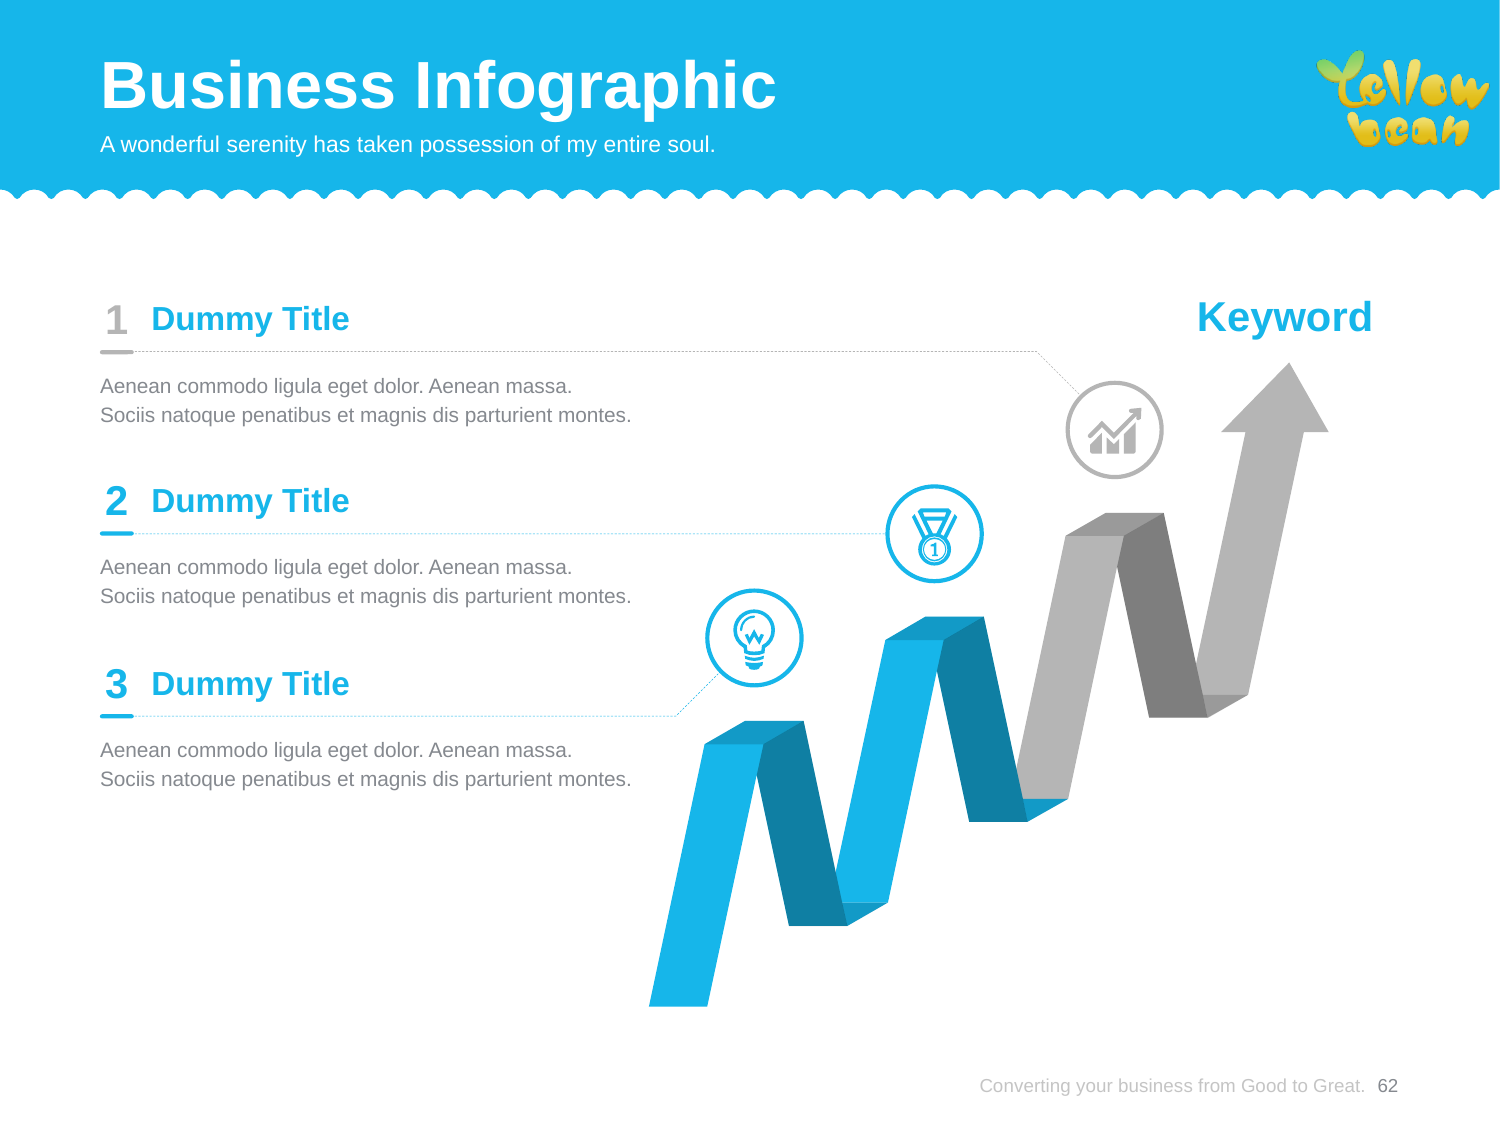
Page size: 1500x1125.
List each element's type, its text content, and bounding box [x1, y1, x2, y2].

list A wonderful serenity has taken possession of my entire soul. [100, 129, 1400, 189]
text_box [829, 616, 1069, 903]
footer Converting your business from Good to Great. [905, 1044, 1352, 1125]
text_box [1065, 380, 1164, 480]
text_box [100, 656, 683, 789]
picture [1308, 42, 1500, 157]
slide_number 62 [1352, 1044, 1424, 1125]
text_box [885, 484, 984, 584]
text_box [683, 672, 705, 709]
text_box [705, 588, 804, 688]
title Business Infographic [100, 29, 1400, 127]
text_box [683, 351, 1047, 393]
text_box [1009, 362, 1329, 799]
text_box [100, 473, 683, 606]
text_box Keyword [1168, 290, 1402, 341]
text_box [100, 292, 683, 425]
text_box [648, 720, 888, 1007]
